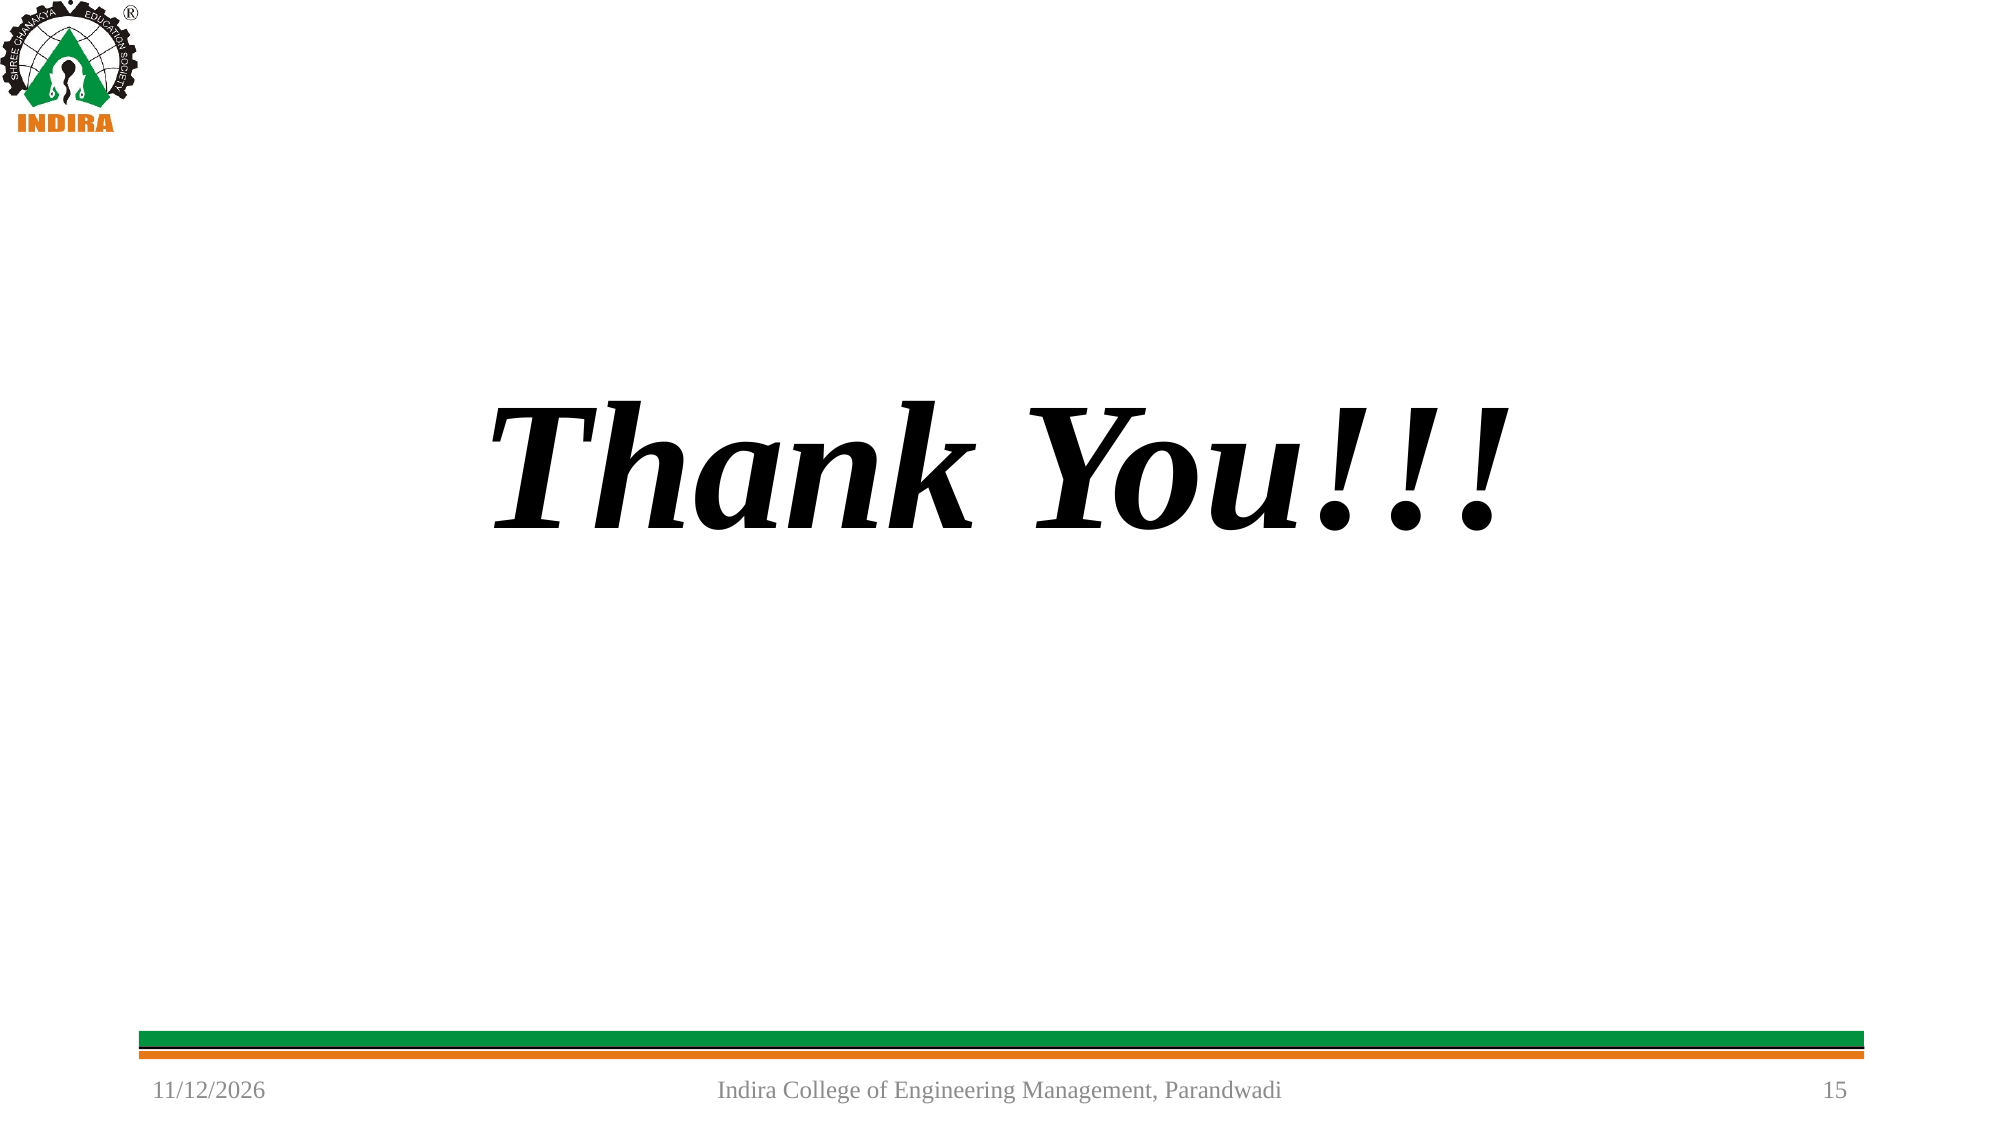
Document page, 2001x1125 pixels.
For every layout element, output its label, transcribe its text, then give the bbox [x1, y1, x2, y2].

slide_number 15 [1412, 1058, 1863, 1119]
footer Indira College of Engineering Management, Parandwadi [662, 1058, 1338, 1119]
picture [0, 0, 139, 132]
list Thank You!!! [137, 363, 1863, 619]
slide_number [137, 1058, 588, 1119]
